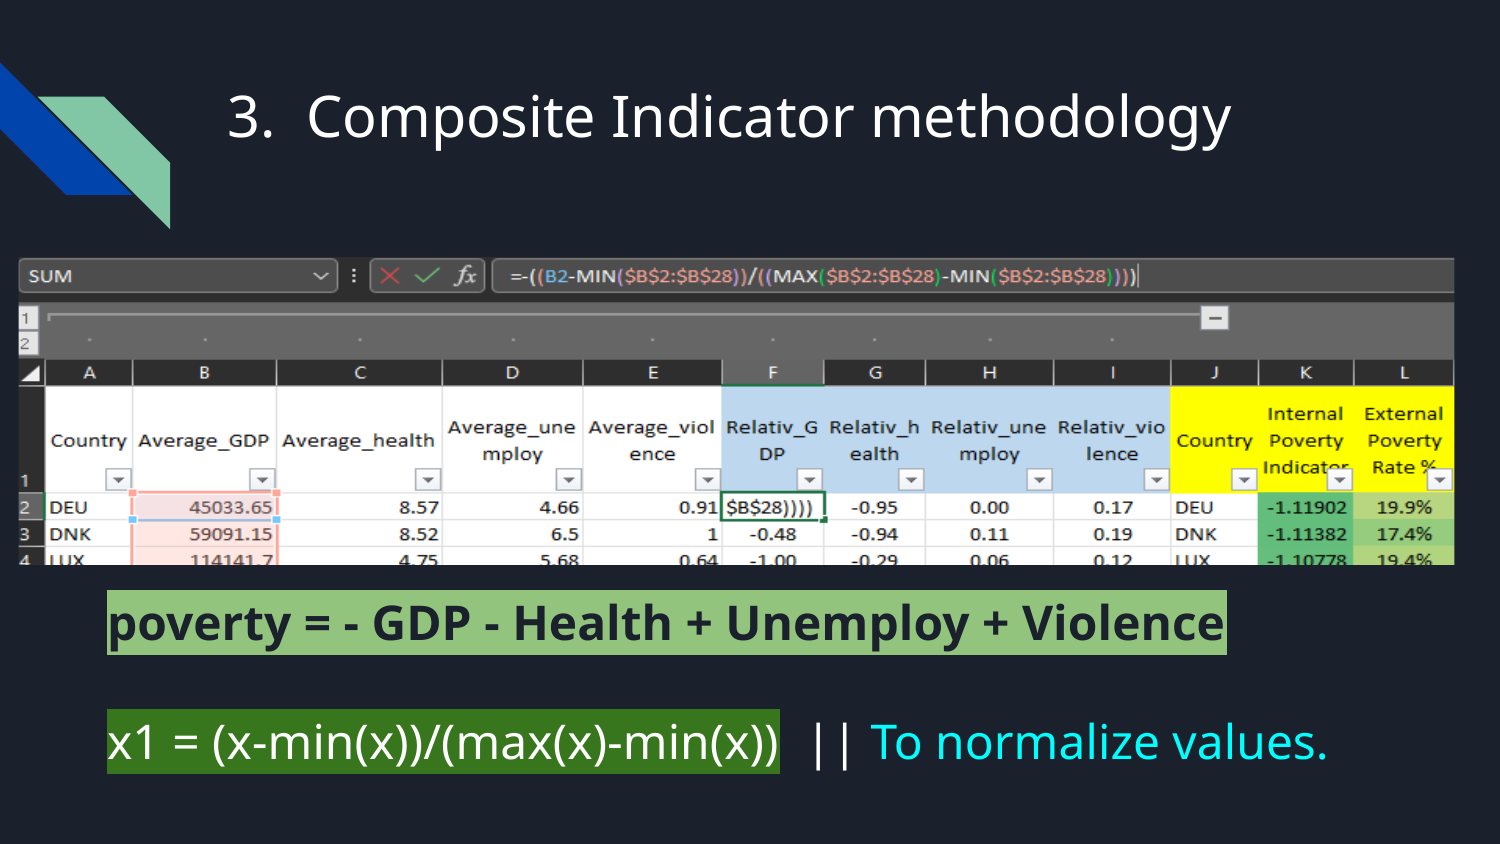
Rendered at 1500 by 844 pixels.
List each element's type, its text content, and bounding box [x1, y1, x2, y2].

picture [18, 251, 1455, 565]
title 3. Composite Indicator methodology [212, 64, 1368, 215]
text_box x1 = (x-min(x))/(max(x)-min(x)) || To normalize values. [92, 697, 1408, 785]
text_box poverty = - GDP - Health + Unemploy + Violence [92, 577, 1408, 666]
